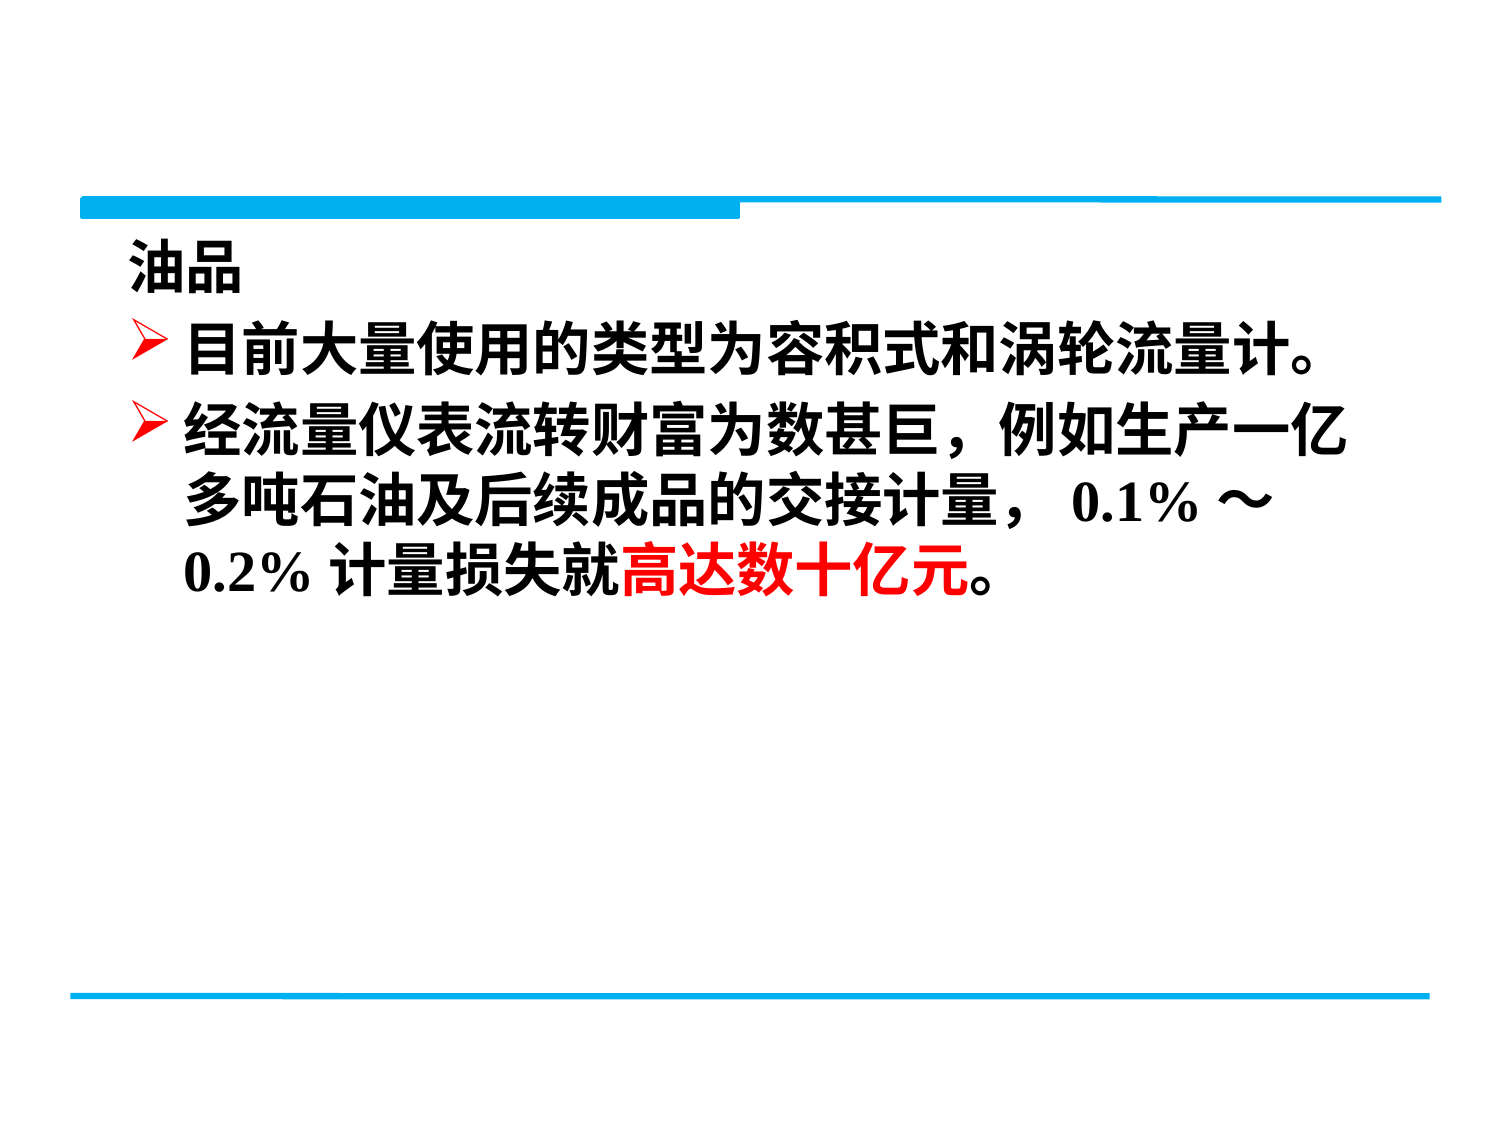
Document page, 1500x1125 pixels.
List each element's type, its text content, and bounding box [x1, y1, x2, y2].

list 油品 目前大量使用的类型为容积式和涡轮流量计。 经流量仪表流转财富为数甚巨，例如生产一亿多吨石油及后续成品的交接计量，0.1%～0.2%计量损失就高达数十亿元。 [111, 222, 1409, 941]
